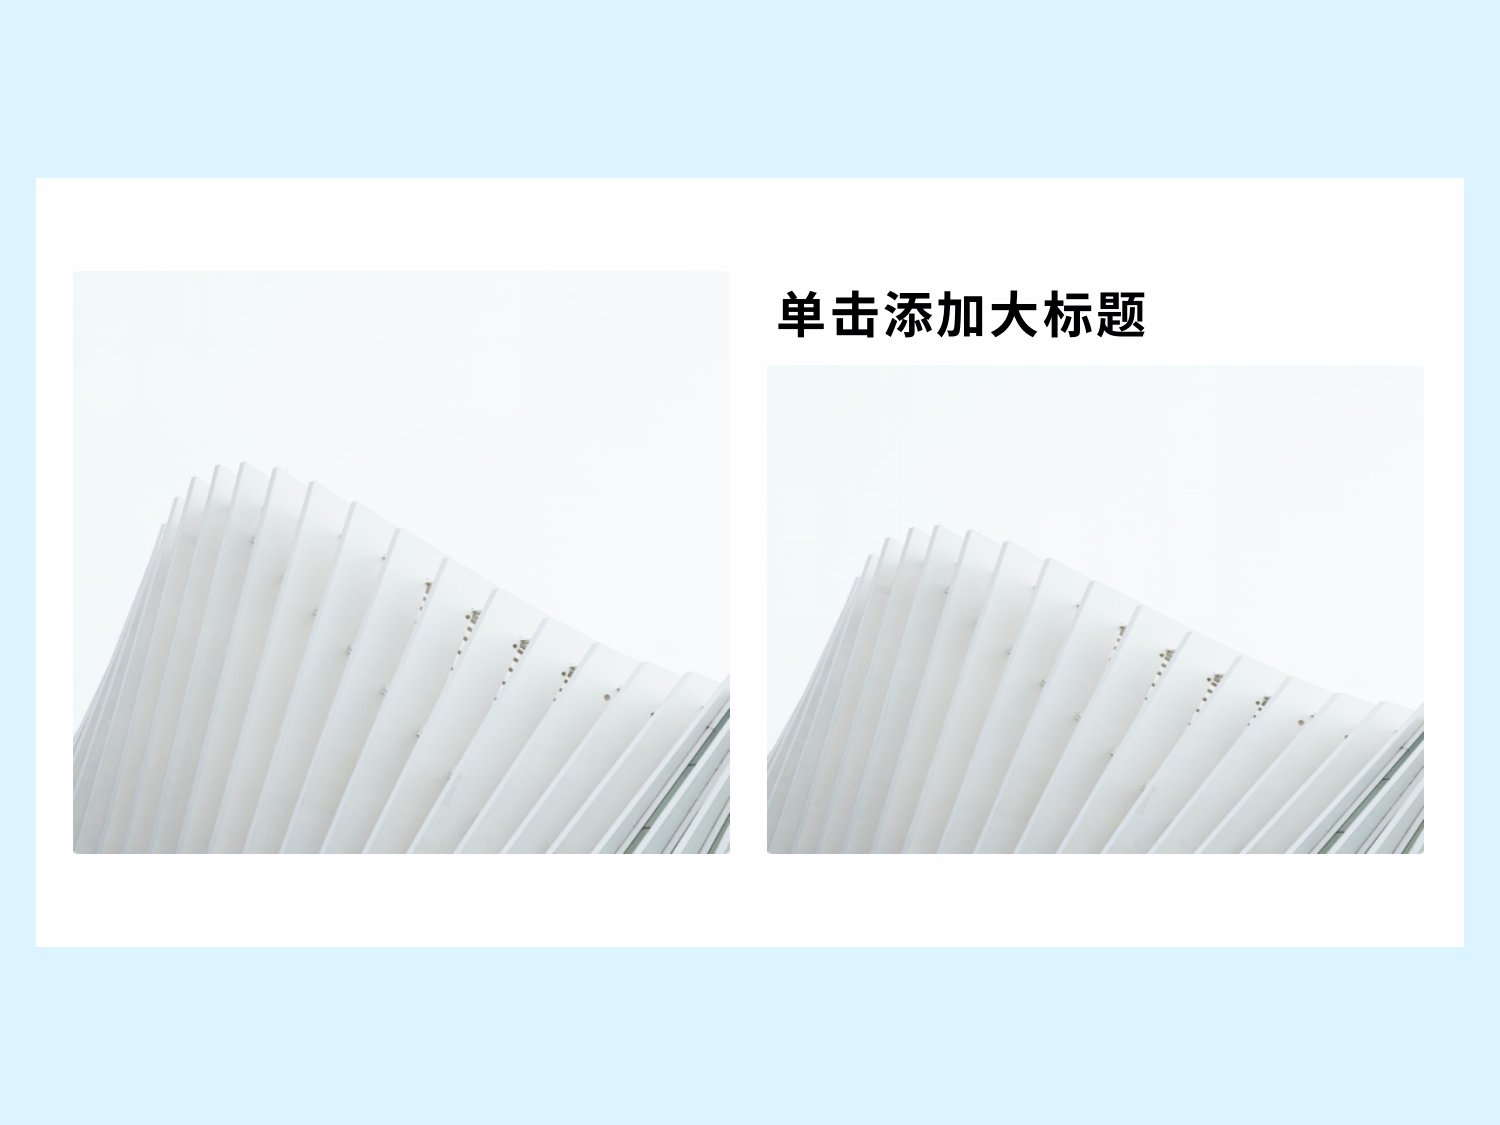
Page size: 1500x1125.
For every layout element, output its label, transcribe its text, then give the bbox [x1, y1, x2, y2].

text_box [35, 177, 1465, 948]
text_box 单击添加大标题 [768, 271, 1426, 347]
picture [767, 365, 1424, 854]
picture [73, 271, 730, 854]
